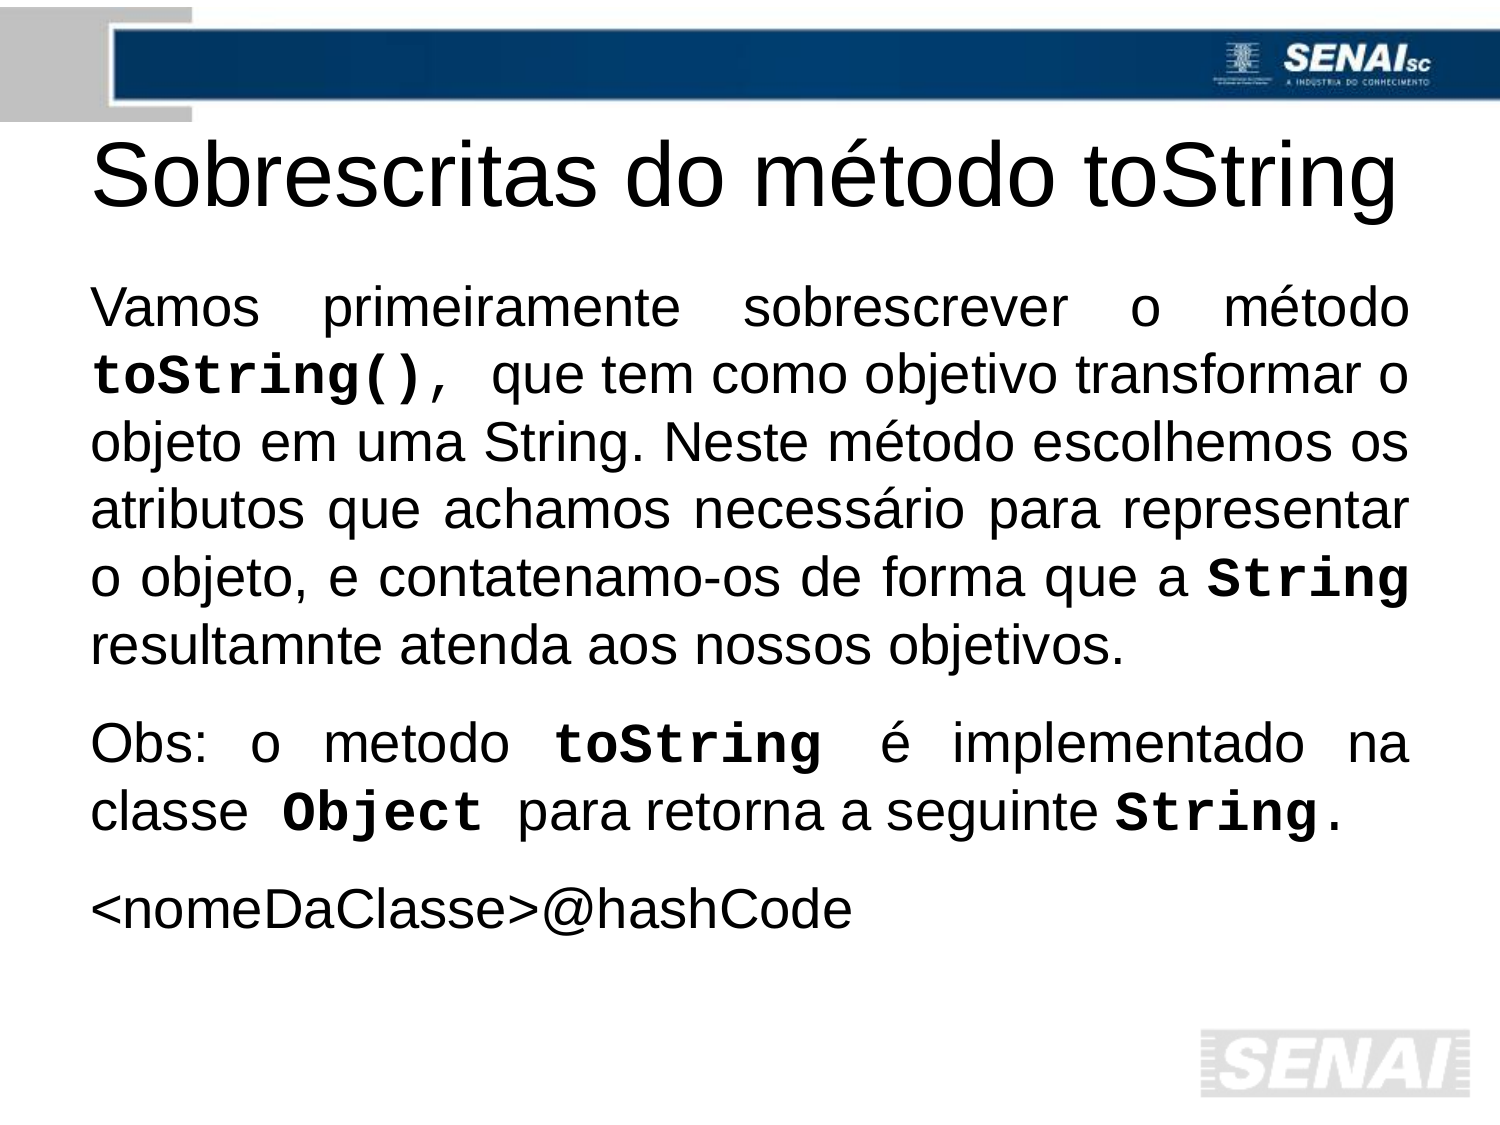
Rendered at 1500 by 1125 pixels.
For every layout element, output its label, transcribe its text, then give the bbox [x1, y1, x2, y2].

list Vamos primeiramente sobrescrever o método toString(), que tem como objetivo transformar o objeto em uma String. Neste método escolhemos os atributos que achamos necessário para representar o objeto, e contatenamo-os de forma que a String resultamnte atenda aos nossos objetivos. Obs: o metodo toString é implementado na classe Object para retorna a seguinte String. <nomeDaClasse>@hashCode [75, 262, 1425, 1005]
title Sobrescritas do método toString [75, 45, 1425, 233]
picture [0, 7, 1500, 122]
